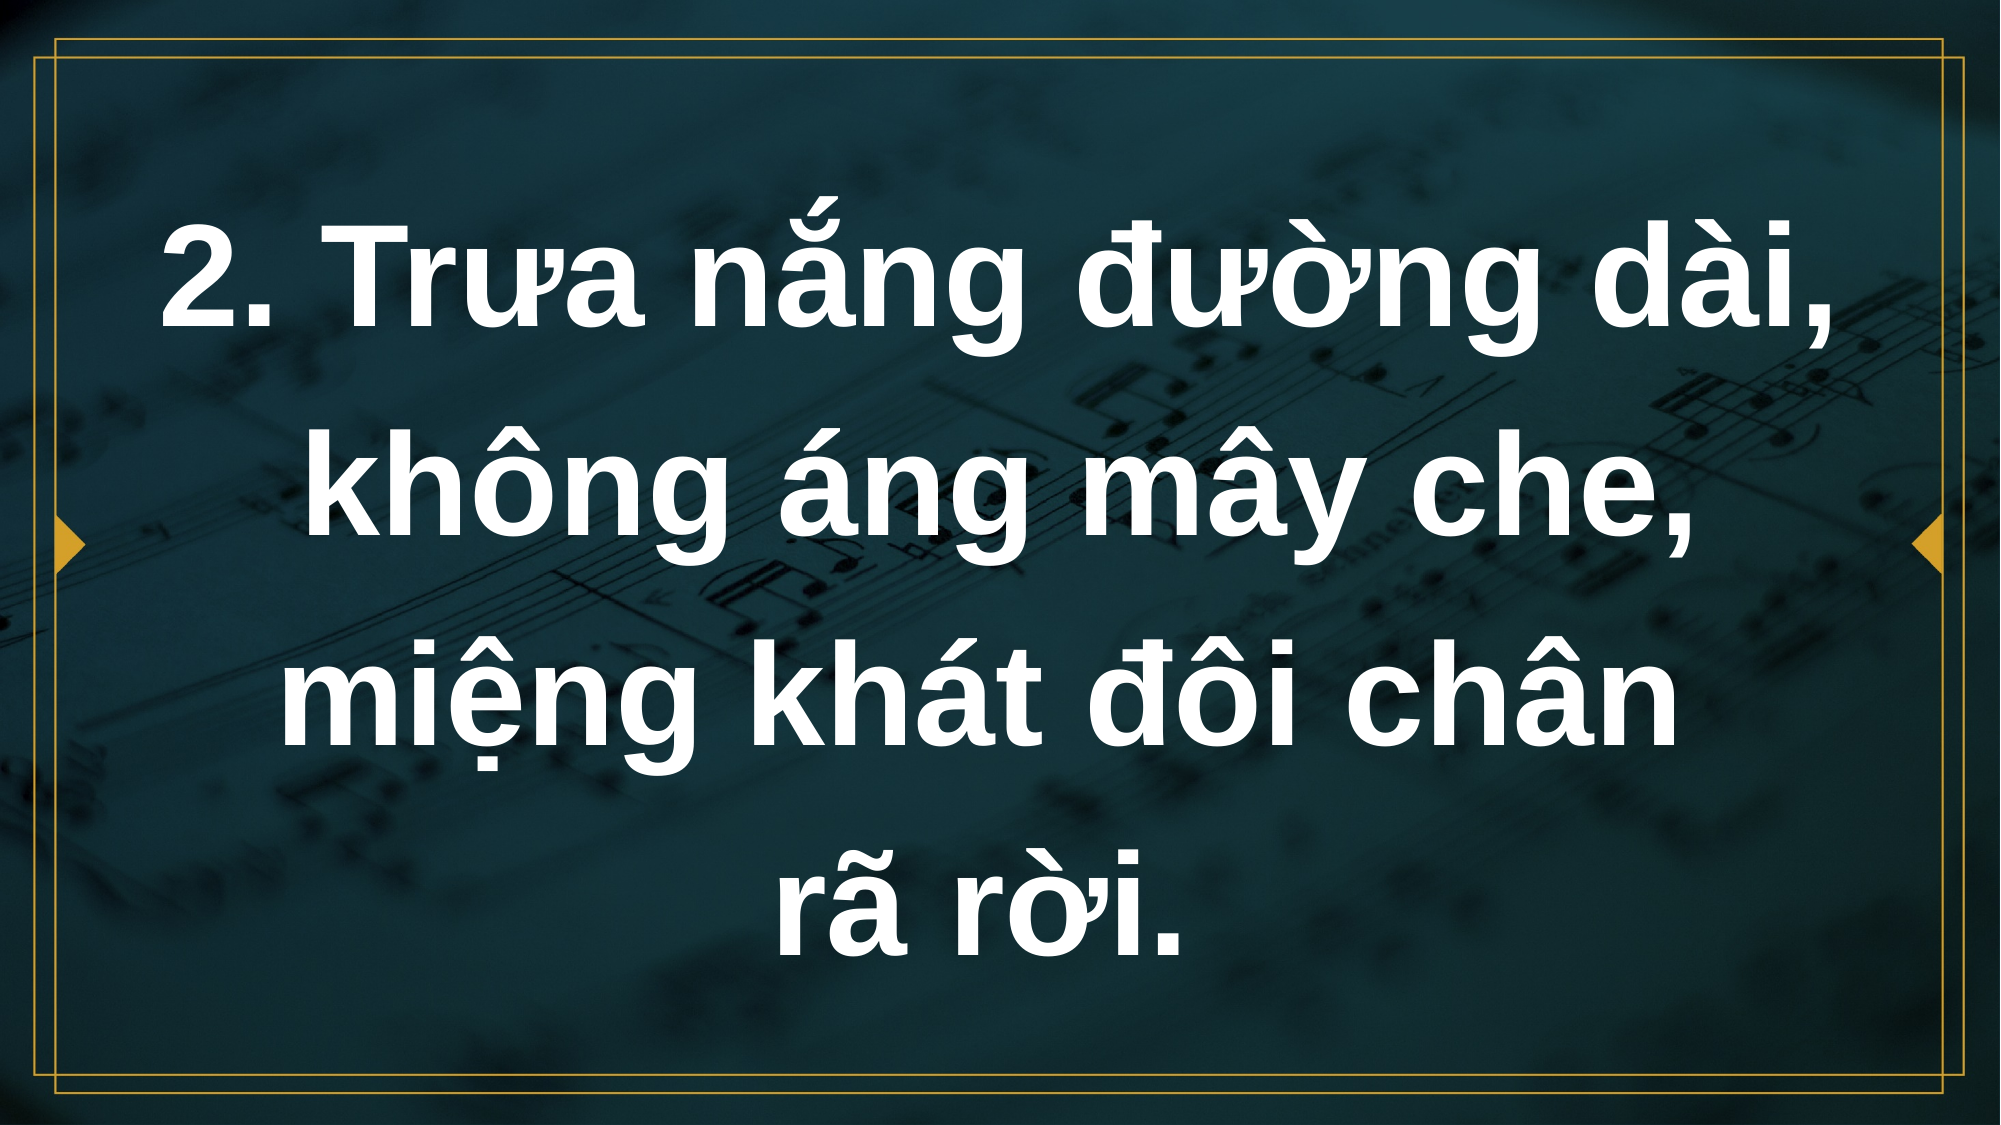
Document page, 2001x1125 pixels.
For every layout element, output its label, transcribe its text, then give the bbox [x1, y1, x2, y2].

picture [0, 0, 2000, 1125]
title 2. Trưa nắng đường dài, không áng mây che, miệng khát đôi chân rã rời. [55, 53, 1945, 1077]
